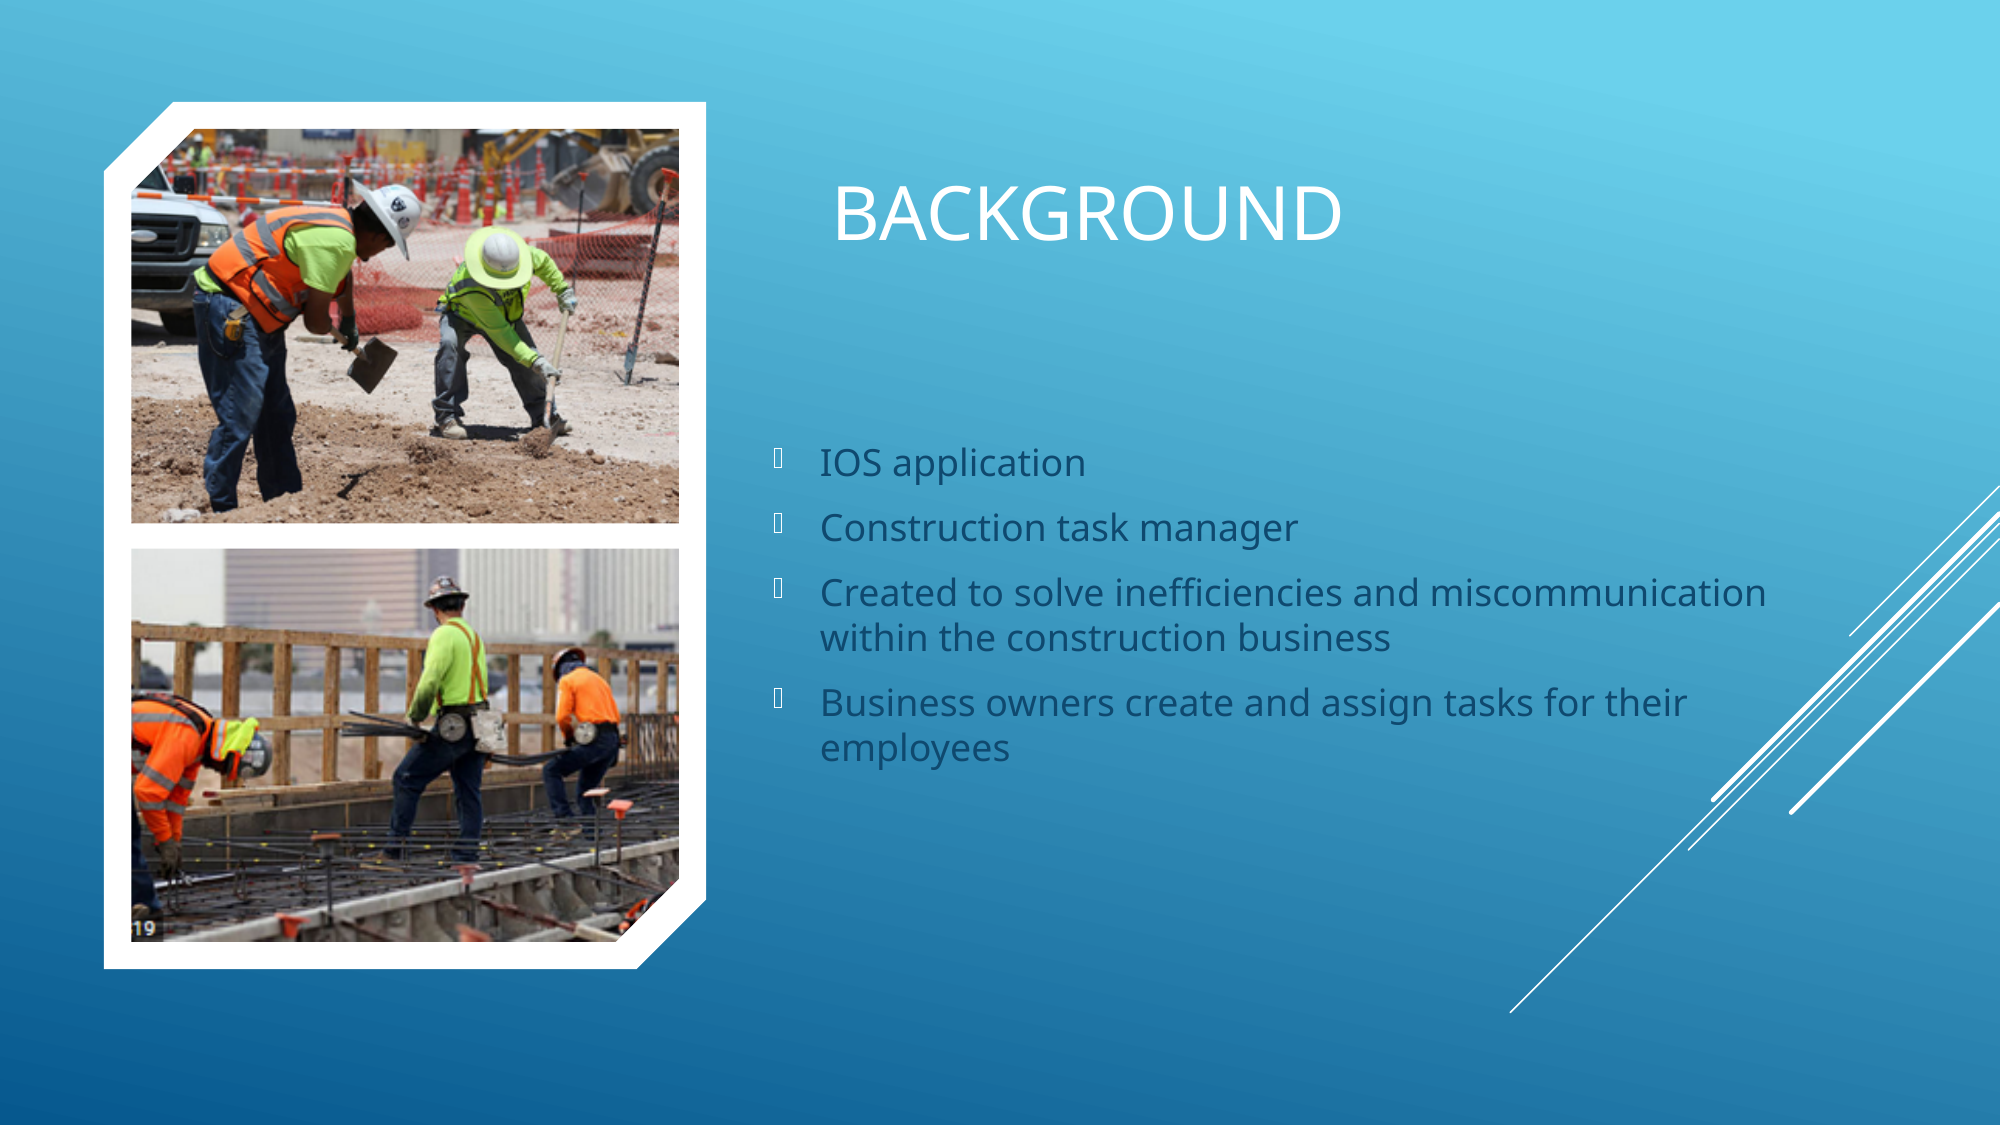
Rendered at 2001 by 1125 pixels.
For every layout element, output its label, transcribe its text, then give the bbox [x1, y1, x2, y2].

text_box [0, 0, 2000, 1125]
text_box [1510, 485, 2000, 1013]
text_box [102, 100, 708, 971]
picture [131, 548, 680, 943]
picture [131, 128, 680, 524]
title Background [816, 86, 1740, 307]
text_box IOS application Construction task manager Created to solve inefficiencies and miscommunication within the construction business Business owners create and assign tasks for their employees [758, 307, 1784, 901]
